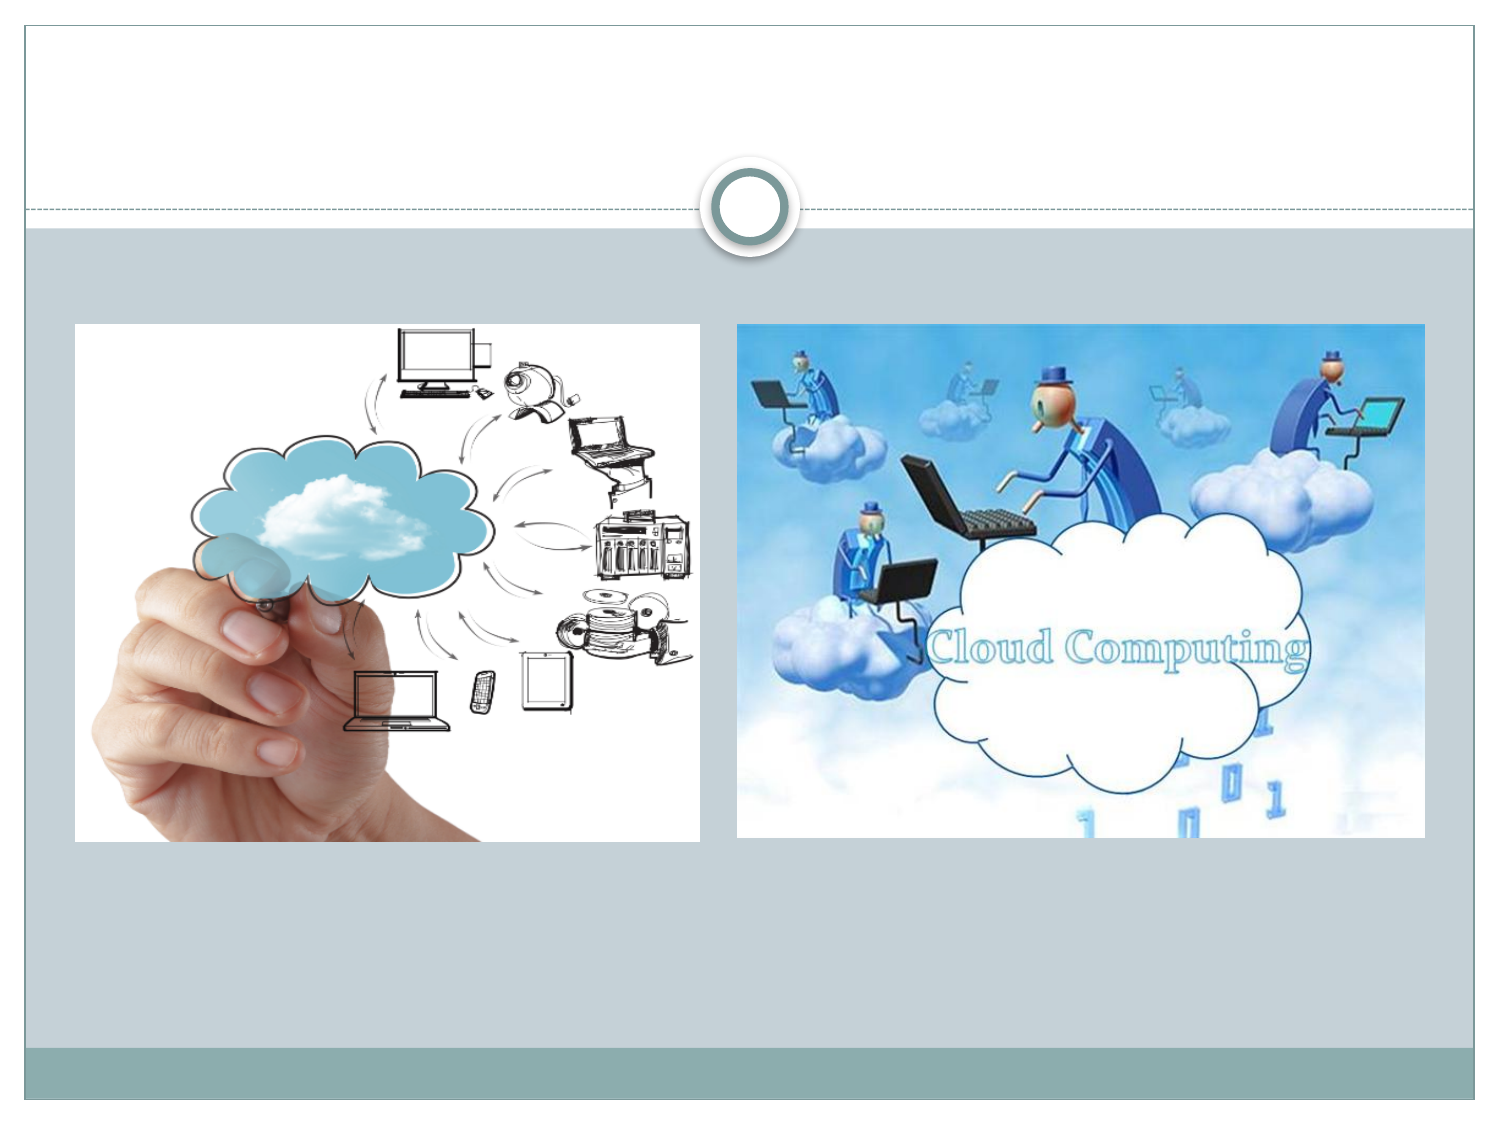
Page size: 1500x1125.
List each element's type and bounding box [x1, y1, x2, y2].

list [74, 324, 701, 843]
picture [737, 324, 1426, 838]
